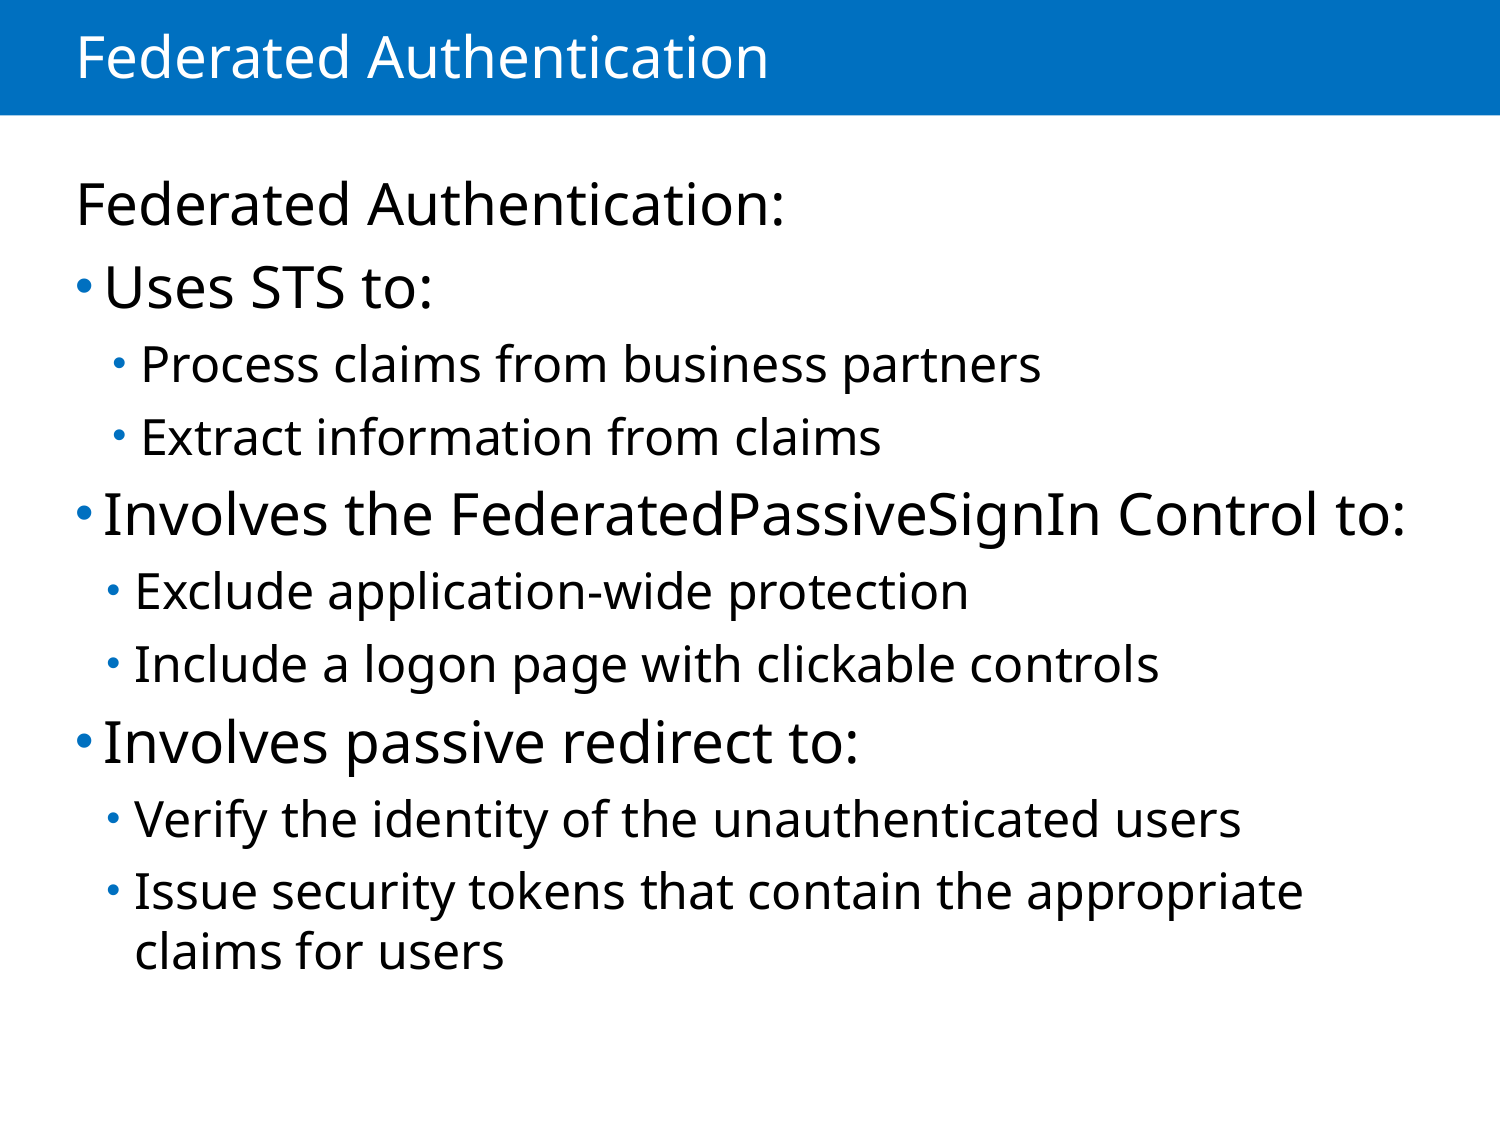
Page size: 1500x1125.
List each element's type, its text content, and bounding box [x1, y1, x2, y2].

title Federated Authentication [75, 0, 1351, 122]
text_box Federated Authentication: Uses STS to: Process claims from business partners Extract information from claims Involves the FederatedPassiveSignIn Control to: Exclude application-wide protection Include a logon page with clickable controls Involves passive redirect to: Verify the identity of the unauthenticated users Issue security tokens that contain the appropriate claims for users [75, 167, 1408, 1012]
